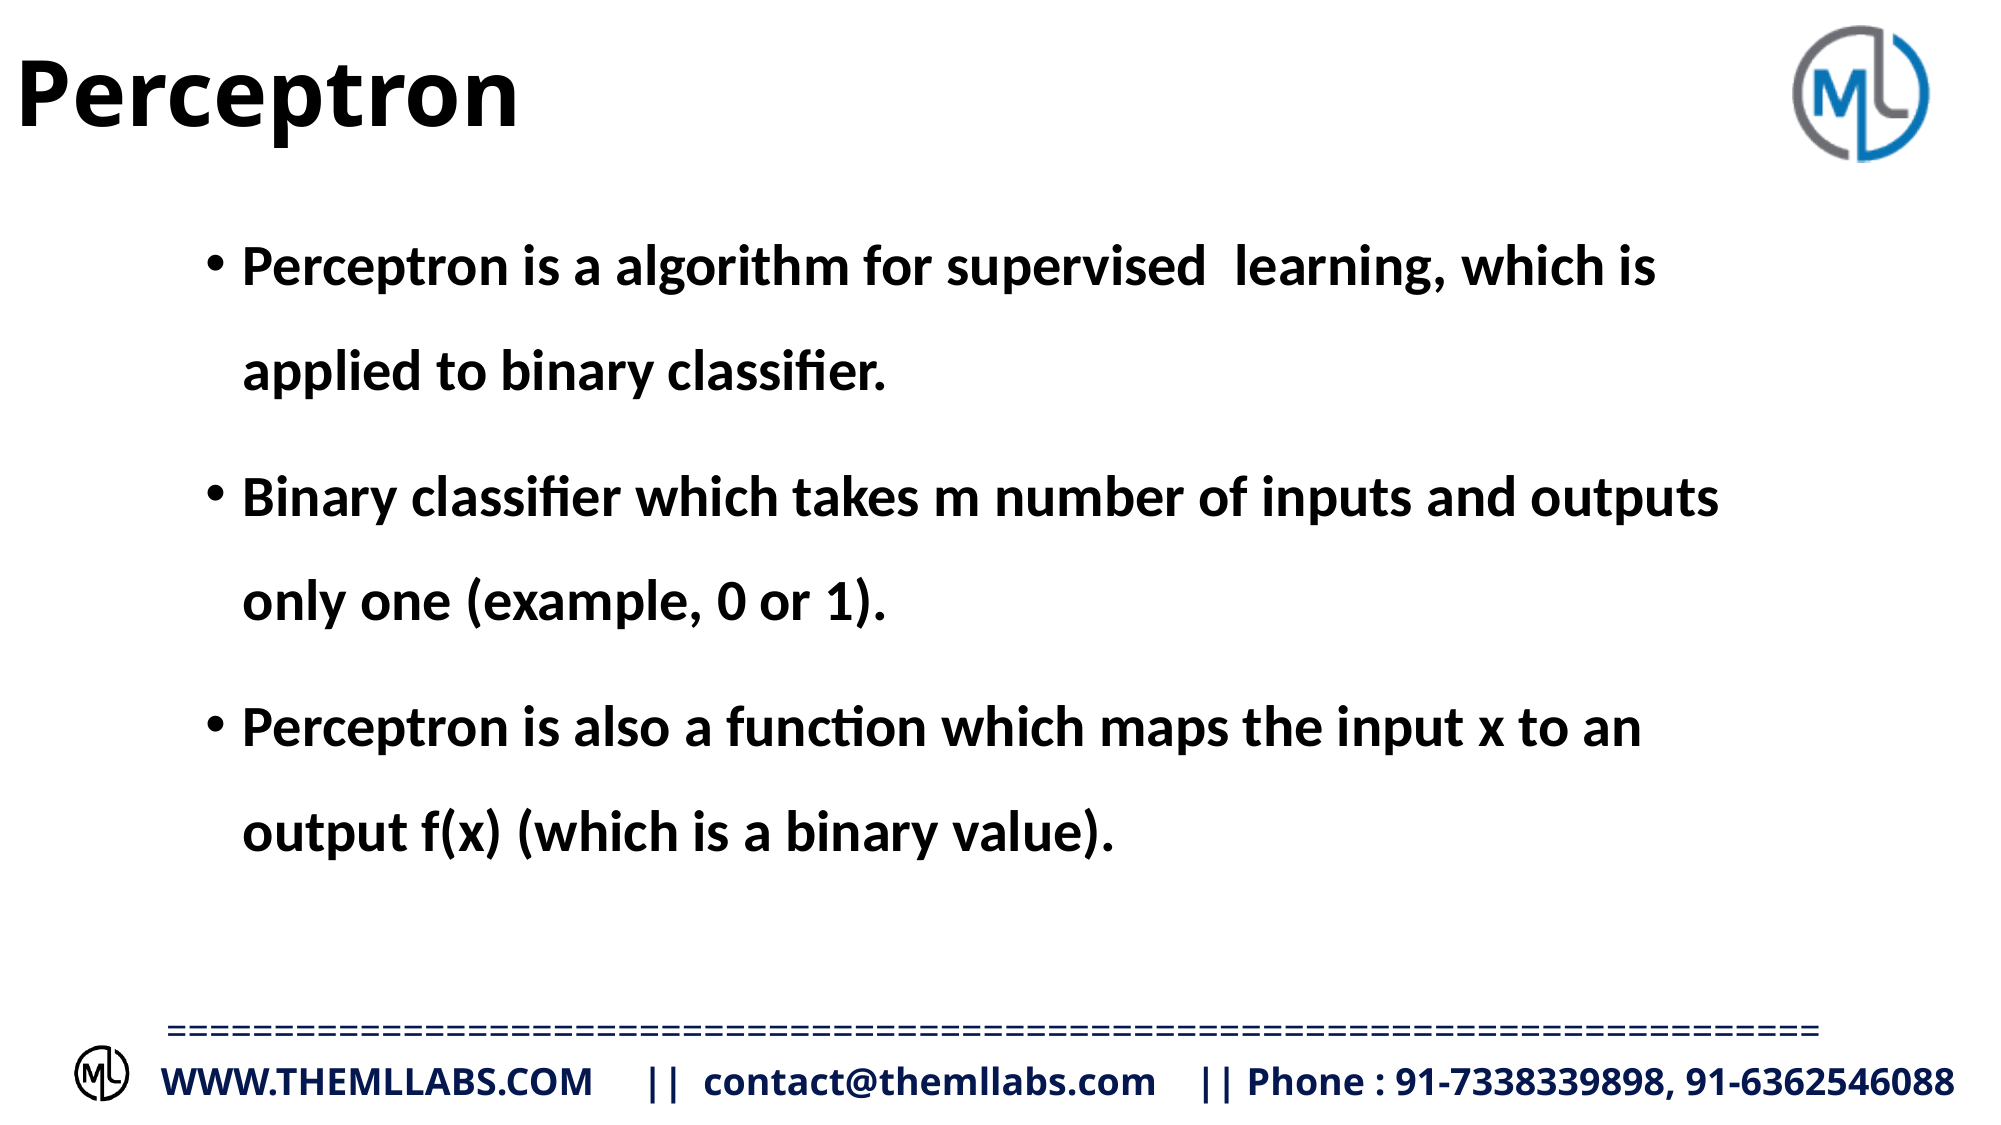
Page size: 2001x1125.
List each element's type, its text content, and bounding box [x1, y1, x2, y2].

text_box Perceptron is a algorithm for supervised learning, which is applied to binary classifier. Binary classifier which takes m number of inputs and outputs only one (example, 0 or 1). Perceptron is also a function which maps the input x to an output f(x) (which is a binary value). [190, 185, 1821, 899]
text_box ============================================================================= [0, 999, 2000, 1060]
picture [71, 1042, 132, 1104]
picture [1792, 25, 1933, 163]
text_box Perceptron [0, 40, 1863, 214]
text_box WWW.THEMLLABS.COM || contact@themllabs.com || Phone : 91-7338339898, 91-6362546088 [146, 1050, 1973, 1111]
